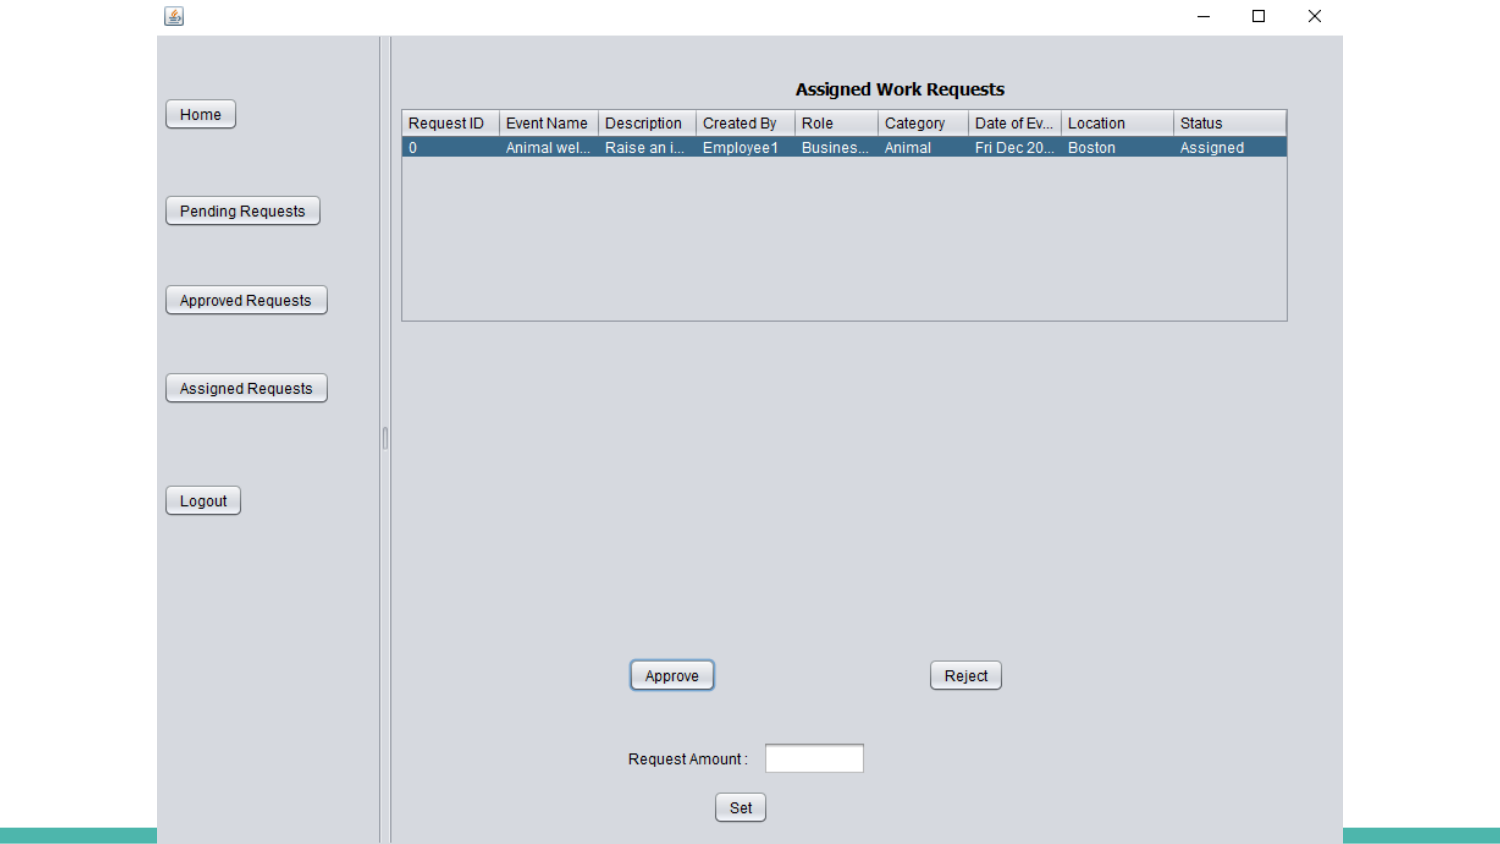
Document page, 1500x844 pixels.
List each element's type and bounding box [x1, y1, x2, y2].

picture [156, 0, 1344, 844]
